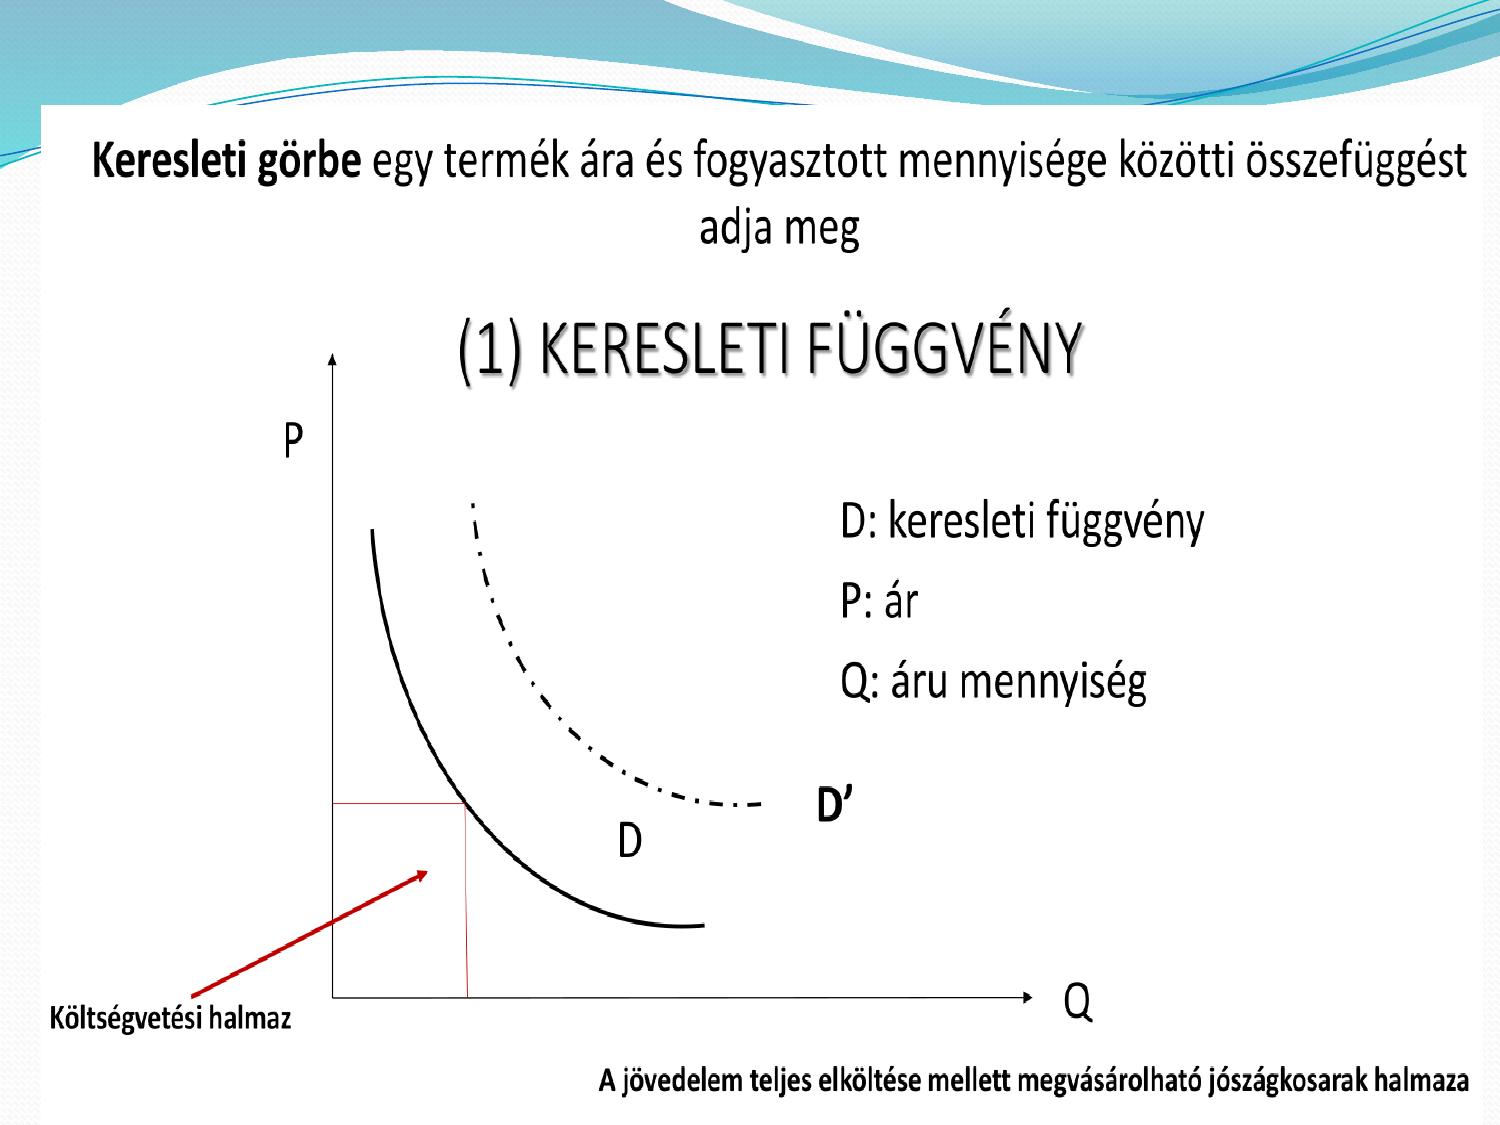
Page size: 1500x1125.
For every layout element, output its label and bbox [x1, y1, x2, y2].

picture [41, 104, 1483, 1125]
